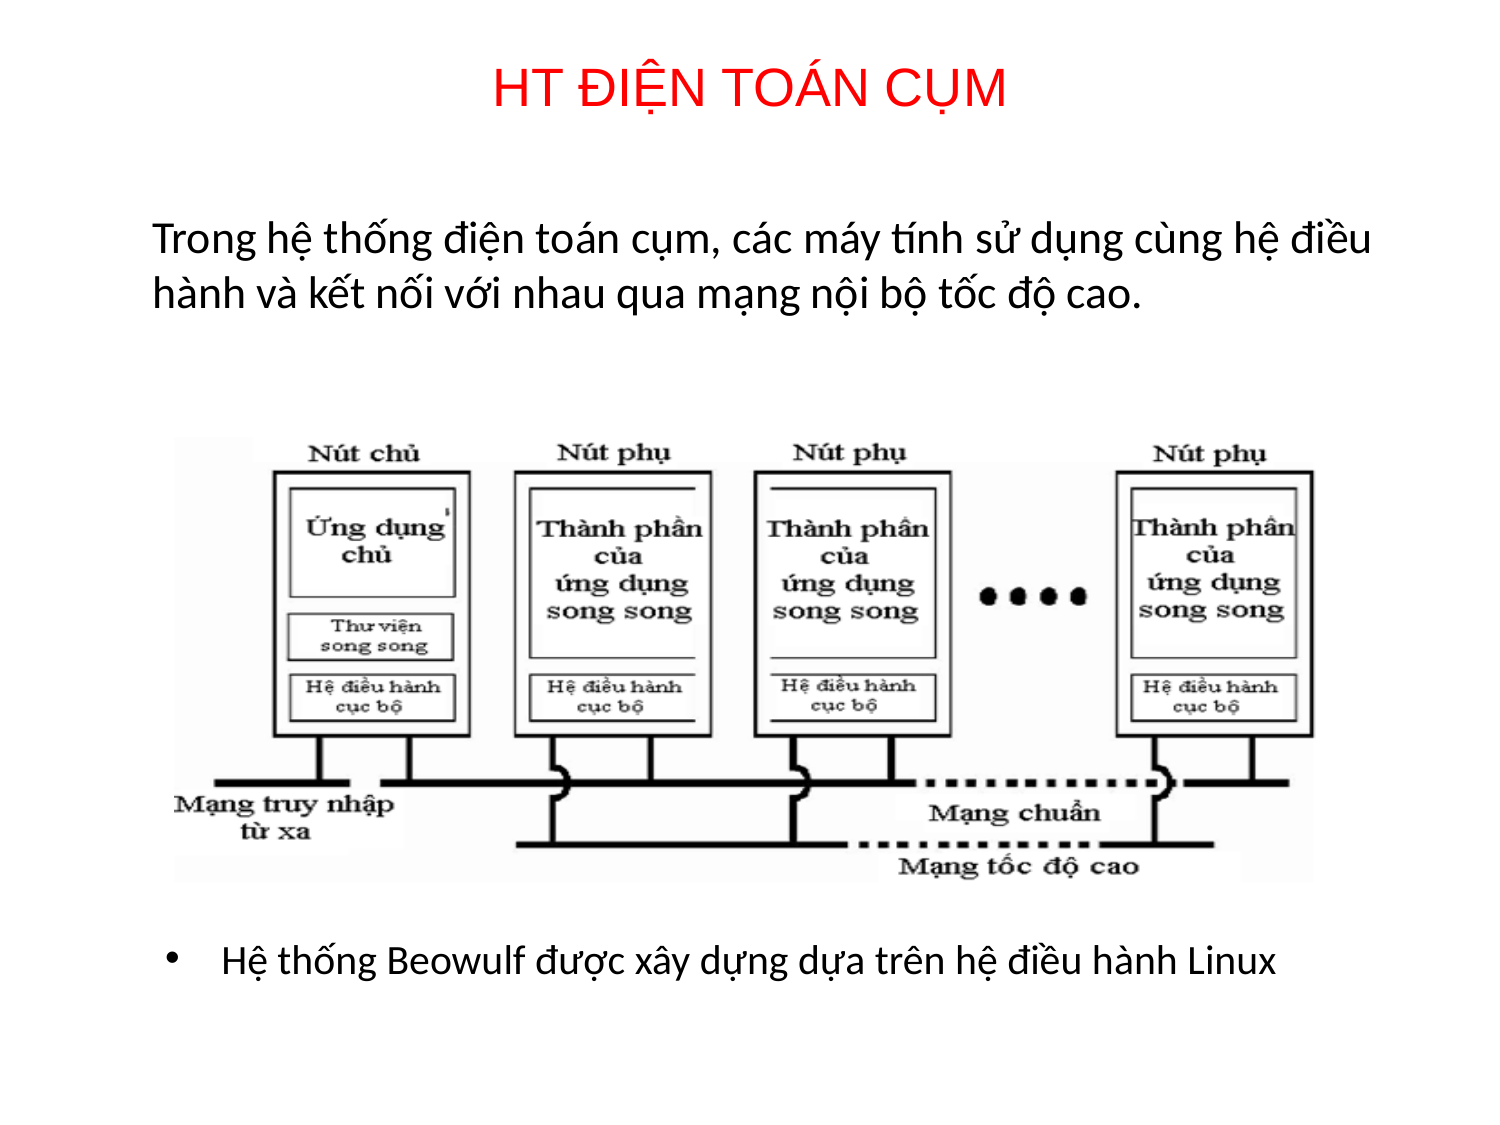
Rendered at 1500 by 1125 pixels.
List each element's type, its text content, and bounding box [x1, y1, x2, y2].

picture [174, 437, 1321, 891]
title HT ĐIỆN TOÁN CỤM [75, 45, 1425, 125]
text_box Trong hệ thống điện toán cụm, các máy tính sử dụng cùng hệ điều hành và kết nối với nhau qua mạng nội bộ tốc độ cao. [137, 199, 1438, 325]
list Hệ thống Beowulf được xây dựng dựa trên hệ điều hành Linux [150, 924, 1413, 1050]
